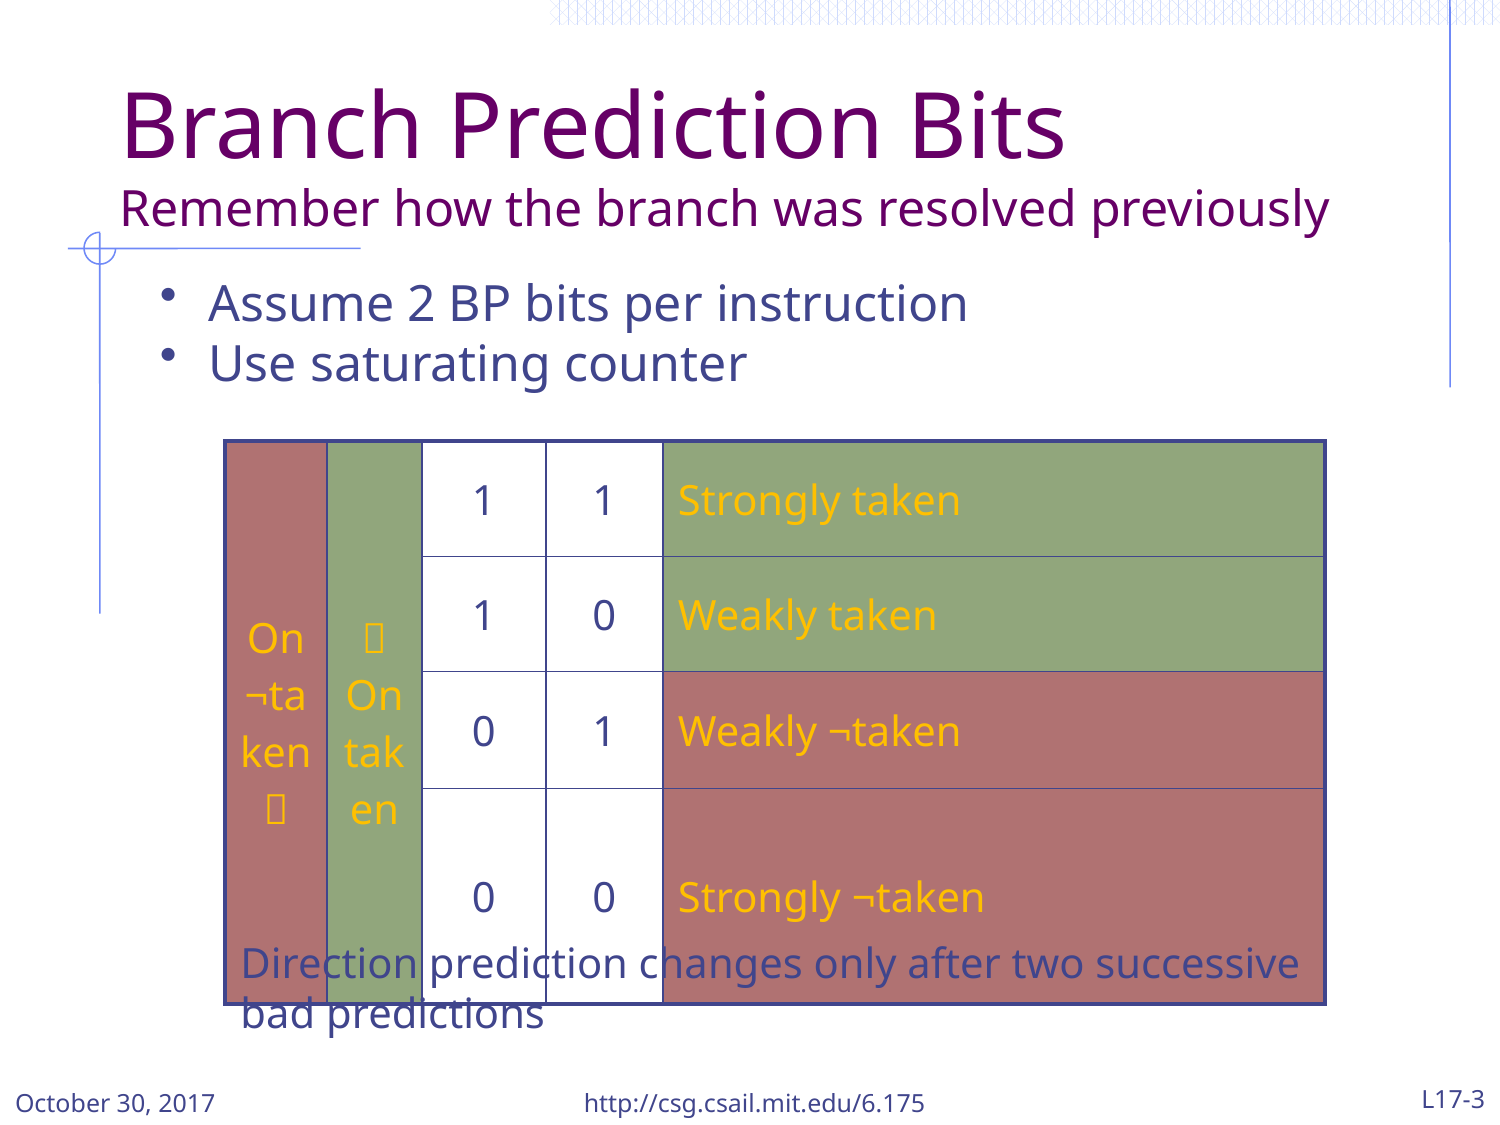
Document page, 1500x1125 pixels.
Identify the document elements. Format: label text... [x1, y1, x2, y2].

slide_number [0, 1049, 313, 1125]
text_box Direction prediction changes only after two successive bad predictions [225, 929, 1331, 1044]
table_cell 0 [423, 789, 545, 929]
slide_number L17-3 [1187, 1049, 1500, 1125]
table_cell Weakly ¬taken [664, 672, 1323, 788]
table_header On ¬taken  [227, 443, 326, 929]
table_cell 0 [423, 672, 545, 788]
table_header 1 [547, 443, 662, 556]
table_cell 0 [547, 557, 662, 671]
title Branch Prediction Bits Remember how the branch was resolved previously [104, 83, 1452, 244]
table_cell Strongly ¬taken [664, 789, 1323, 929]
text_box Assume 2 BP bits per instruction Use saturating counter [145, 263, 986, 399]
table_cell 1 [547, 672, 662, 788]
table_cell 1 [423, 557, 545, 671]
table_header Strongly taken [664, 443, 1323, 556]
table_header 1 [423, 443, 545, 556]
table_cell Weakly taken [664, 557, 1323, 671]
footer http://csg.csail.mit.edu/6.175 [508, 1049, 1002, 1125]
table_cell 0 [547, 789, 662, 929]
table_header  On taken [328, 443, 421, 929]
